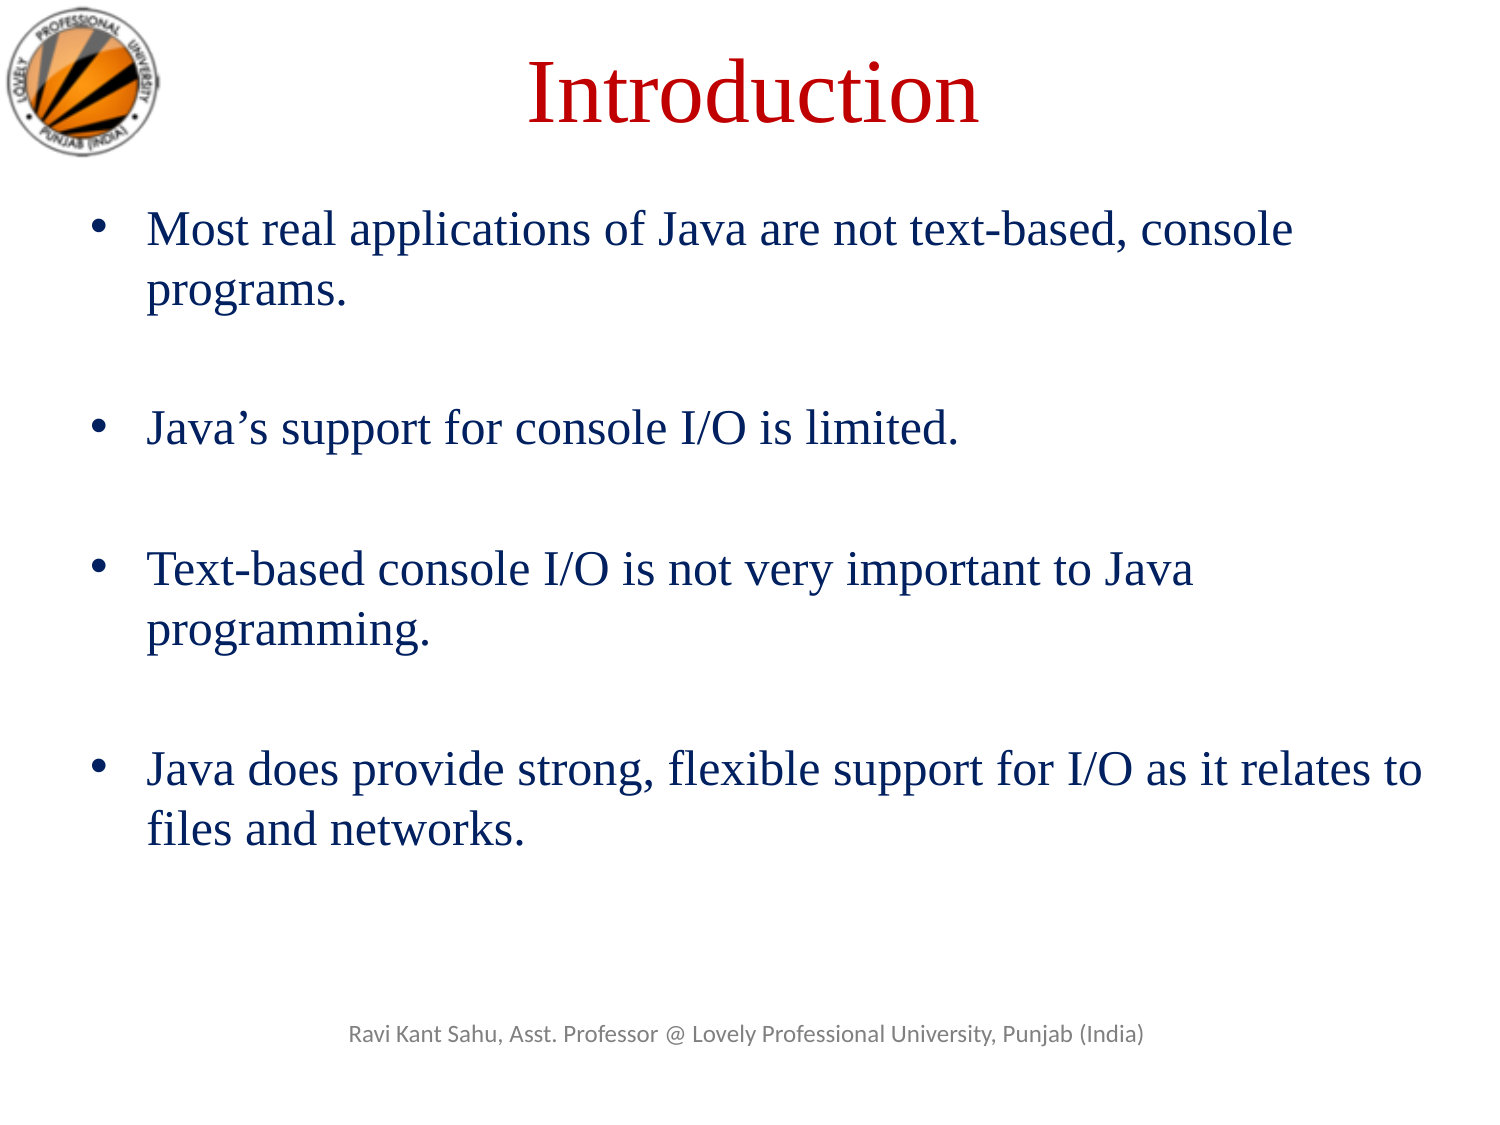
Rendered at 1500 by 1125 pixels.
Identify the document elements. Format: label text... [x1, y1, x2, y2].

picture [0, 0, 163, 163]
list Most real applications of Java are not text-based, console programs. Java’s support for console I/O is limited. Text-based console I/O is not very important to Java programming. Java does provide strong, flexible support for I/O as it relates to files and networks. [75, 187, 1450, 987]
footer Ravi Kant Sahu, Asst. Professor @ Lovely Professional University, Punjab (India) [125, 1002, 1370, 1063]
title Introduction [82, 0, 1425, 173]
